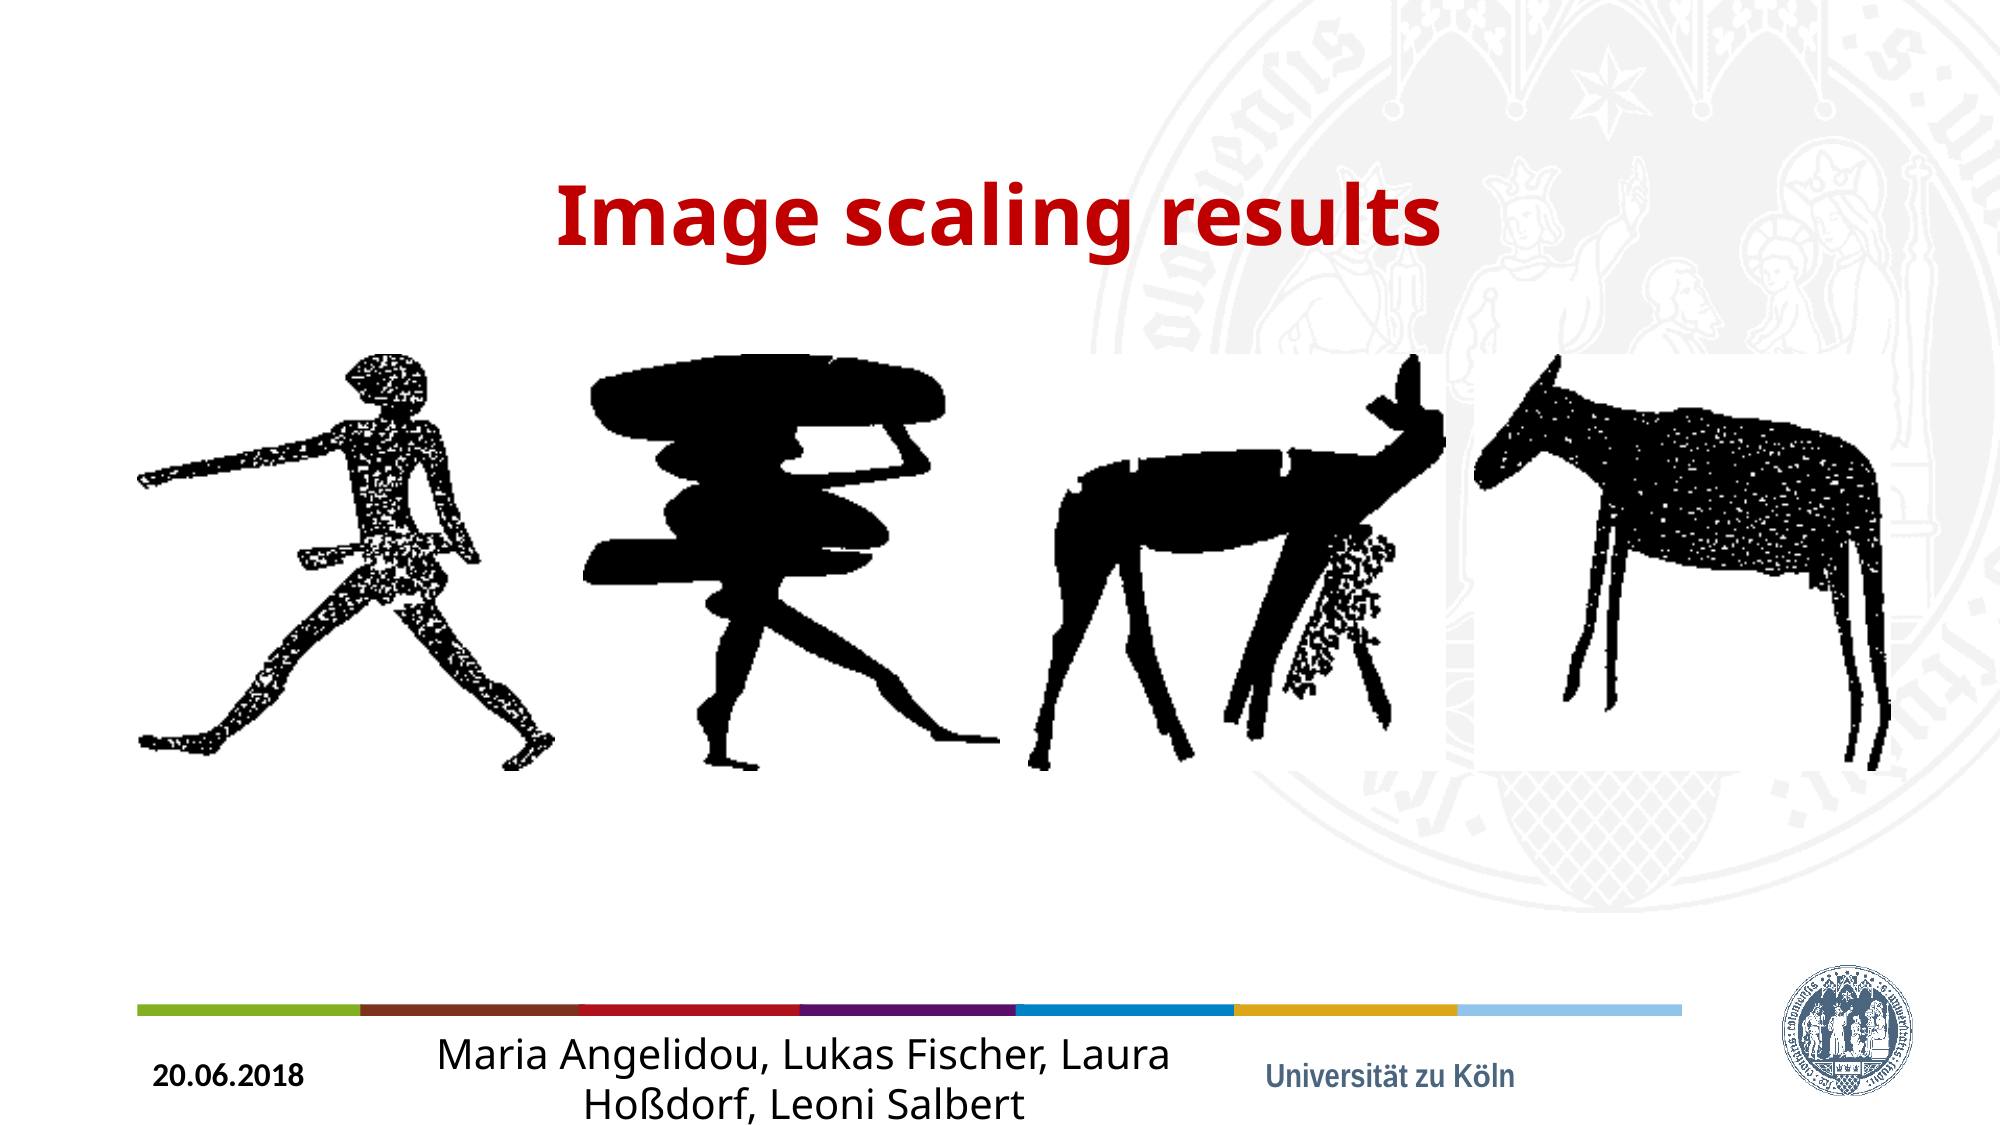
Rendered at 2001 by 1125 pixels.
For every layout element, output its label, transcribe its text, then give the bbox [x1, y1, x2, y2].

picture [137, 354, 555, 771]
title Image scaling results [192, 109, 1808, 327]
picture [1087, 0, 2000, 913]
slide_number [137, 1042, 588, 1103]
picture [583, 354, 1000, 771]
picture [1781, 964, 1913, 1096]
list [1028, 354, 1446, 771]
